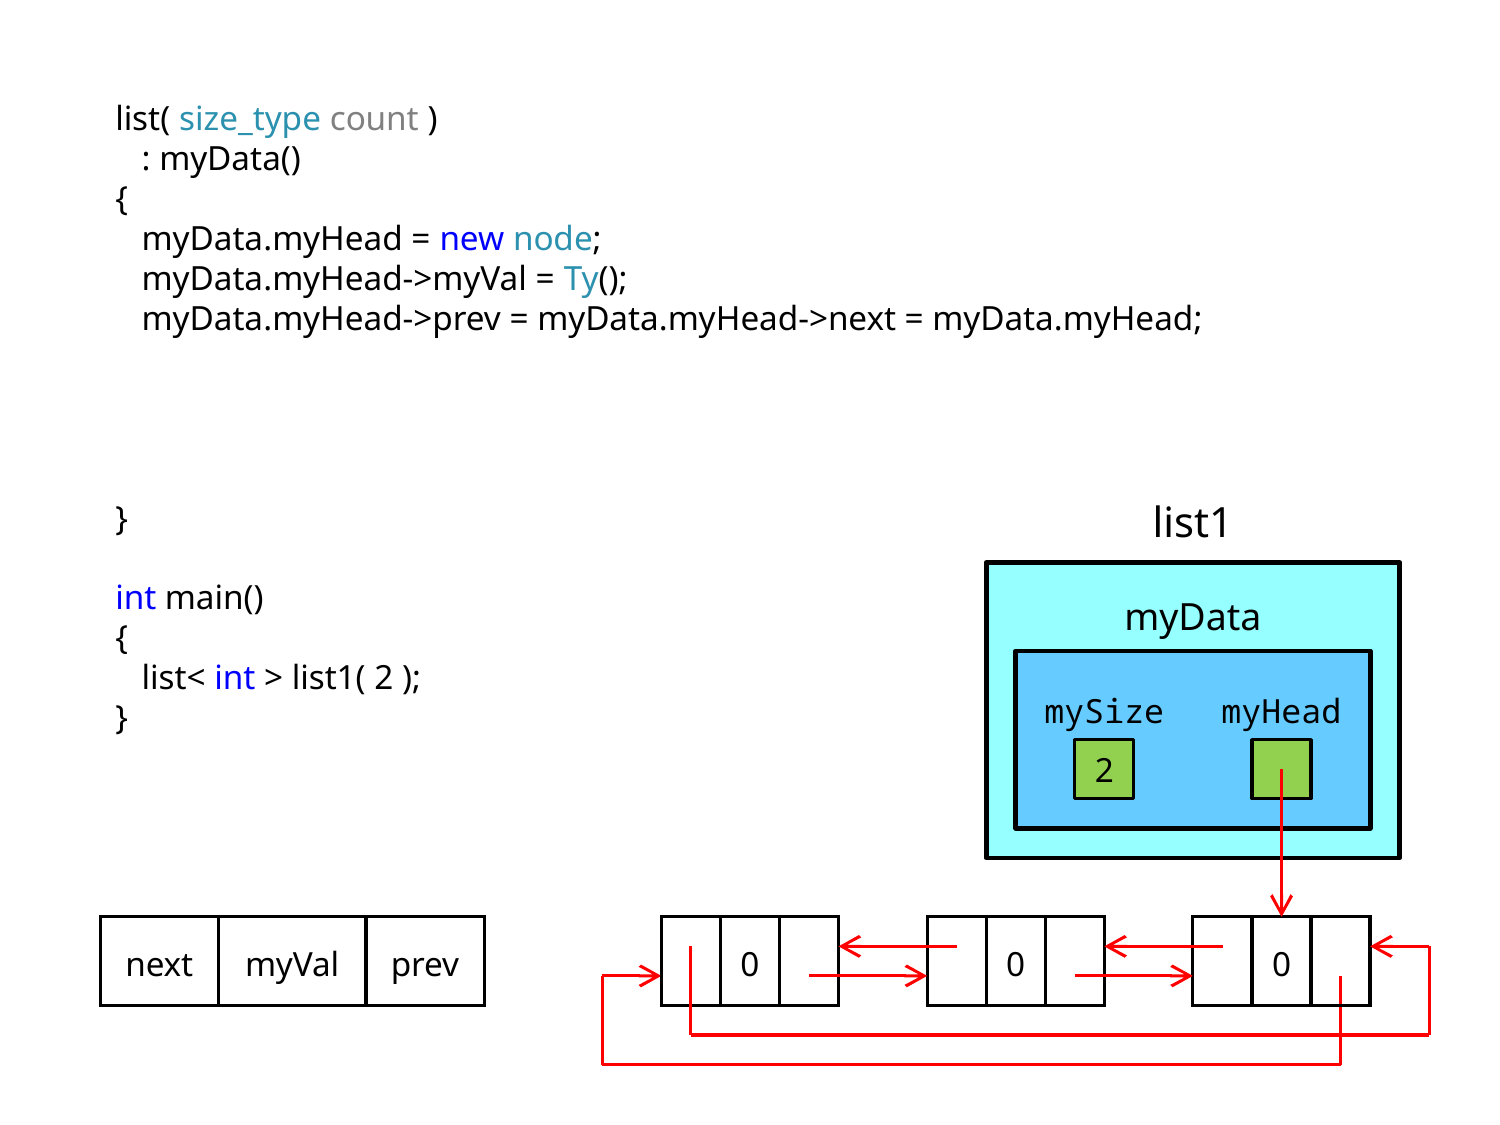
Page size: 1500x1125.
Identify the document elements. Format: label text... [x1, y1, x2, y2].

text_box 0 [986, 916, 1045, 1006]
text_box next [100, 916, 218, 1006]
text_box [1015, 651, 1371, 680]
text_box [1015, 740, 1277, 829]
text_box myData [1104, 562, 1282, 651]
text_box 2 [1073, 740, 1136, 801]
text_box prev [366, 916, 485, 1006]
text_box [1192, 916, 1251, 1006]
text_box [1045, 916, 1105, 1006]
text_box 0 [1251, 916, 1311, 1006]
text_box [986, 562, 1277, 858]
text_box list1 [1104, 473, 1282, 562]
text_box myVal [218, 916, 366, 1006]
text_box [1250, 738, 1313, 801]
text_box mySize [1015, 680, 1193, 740]
text_box [779, 916, 839, 1006]
list list( size_type count ) : myData() { myData.myHead = new node; myData.myHead->myVal = Ty(); myData.myHead->prev = myData.myHead->next = myData.myHead; } int main() { list< int > list1( 2 ); } [100, 90, 1400, 740]
text_box [661, 916, 720, 1006]
text_box [1282, 562, 1400, 858]
text_box [1311, 916, 1371, 1006]
text_box [927, 916, 986, 1006]
text_box [1285, 740, 1371, 829]
text_box 0 [720, 916, 779, 1006]
text_box myHead [1193, 680, 1371, 740]
